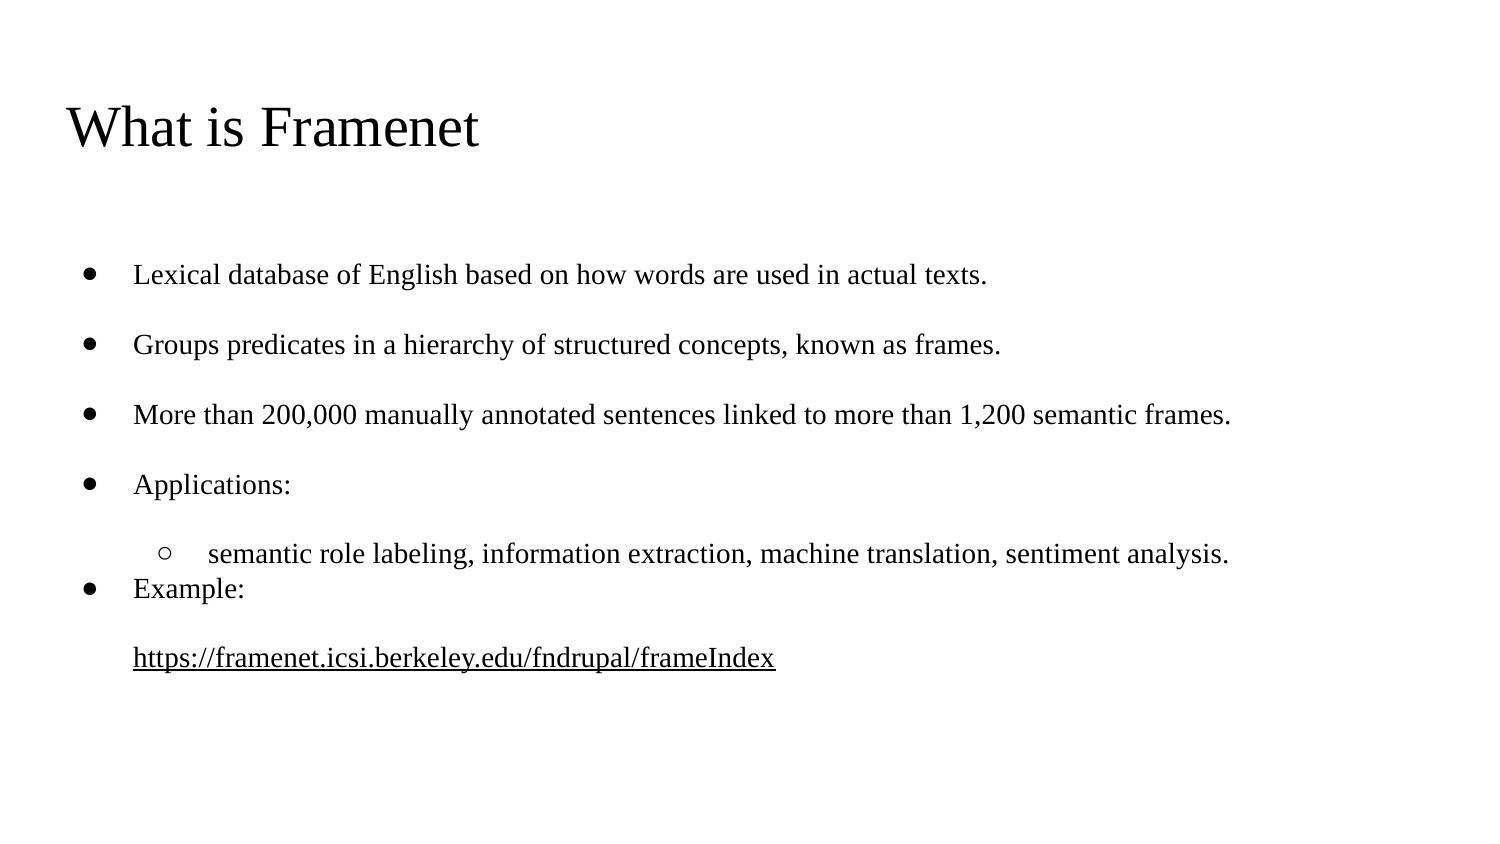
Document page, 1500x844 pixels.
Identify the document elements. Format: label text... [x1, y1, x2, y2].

title What is Framenet [51, 72, 1449, 167]
list Lexical database of English based on how words are used in actual texts. Groups predicates in a hierarchy of structured concepts, known as frames. More than 200,000 manually annotated sentences linked to more than 1,200 semantic frames. Applications: semantic role labeling, information extraction, machine translation, sentiment analysis. Example: https://framenet.icsi.berkeley.edu/fndrupal/frameIndex [43, 205, 1441, 766]
